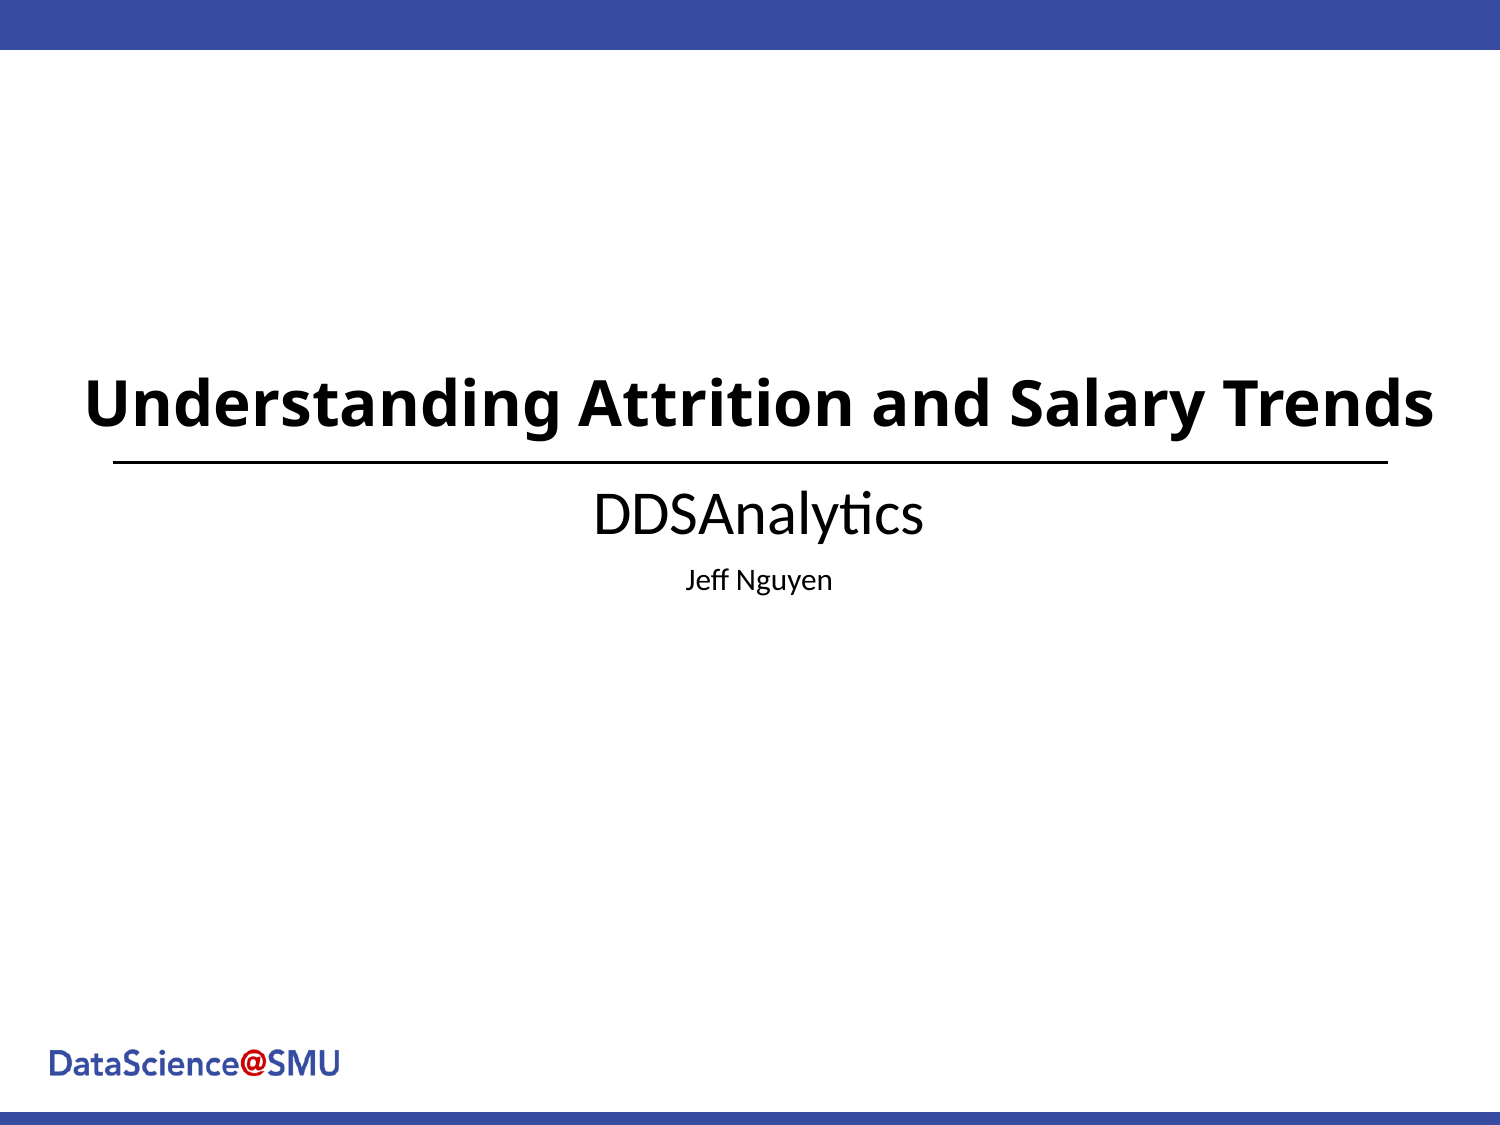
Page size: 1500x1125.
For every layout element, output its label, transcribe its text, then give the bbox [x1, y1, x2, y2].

subtitle DDSAnalytics Jeff Nguyen [84, 473, 1435, 761]
title Understanding Attrition and Salary Trends [65, 299, 1454, 448]
picture [50, 1049, 339, 1076]
